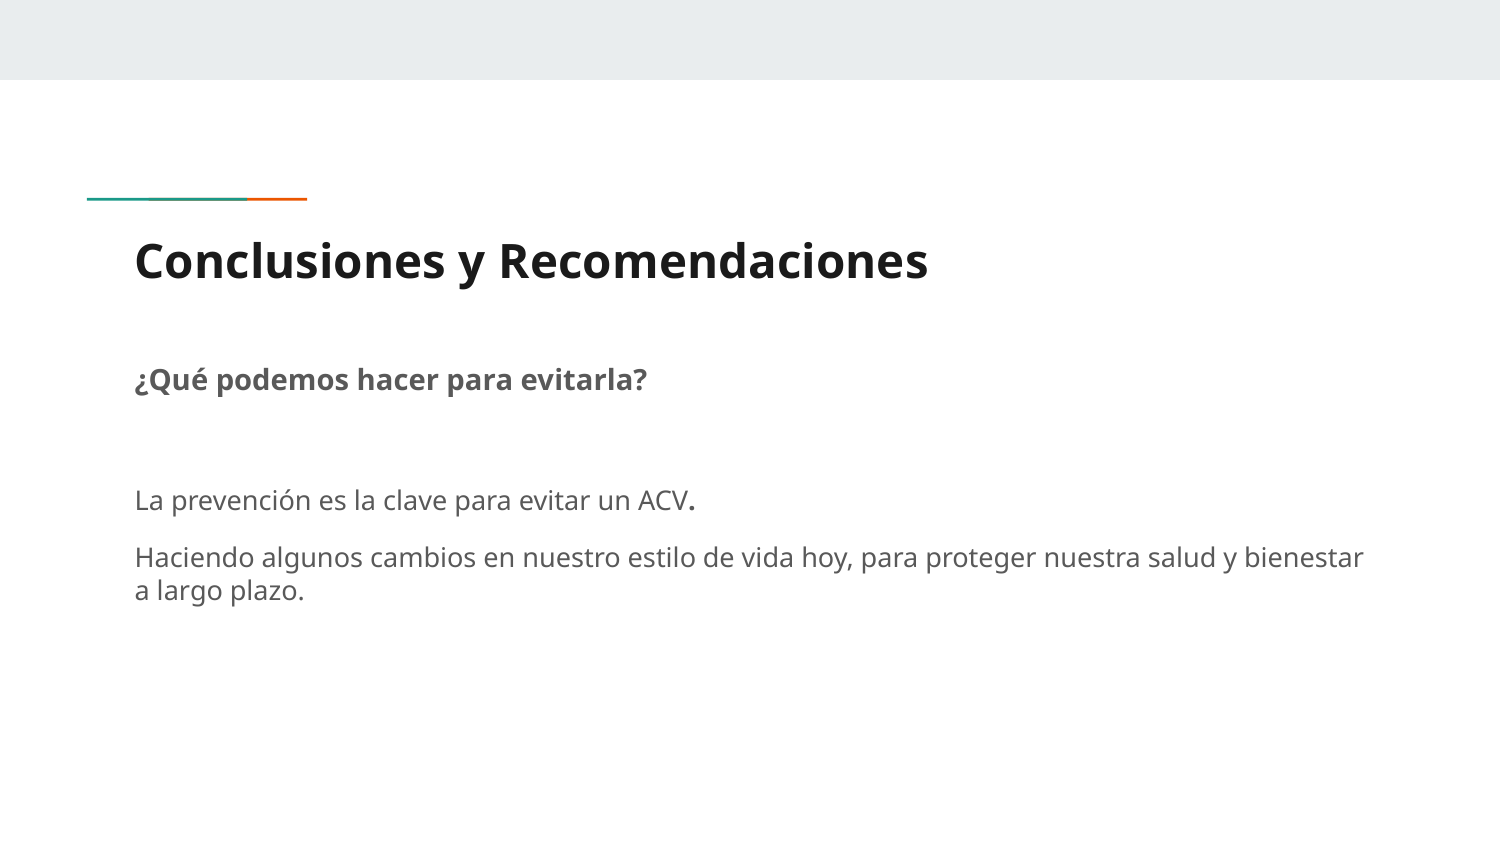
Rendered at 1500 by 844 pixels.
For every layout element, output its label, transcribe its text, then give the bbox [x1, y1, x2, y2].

title Conclusiones y Recomendaciones [119, 216, 1381, 305]
list ¿Qué podemos hacer para evitarla? La prevención es la clave para evitar un ACV. Haciendo algunos cambios en nuestro estilo de vida hoy, para proteger nuestra salud y bienestar a largo plazo. [119, 341, 1381, 712]
